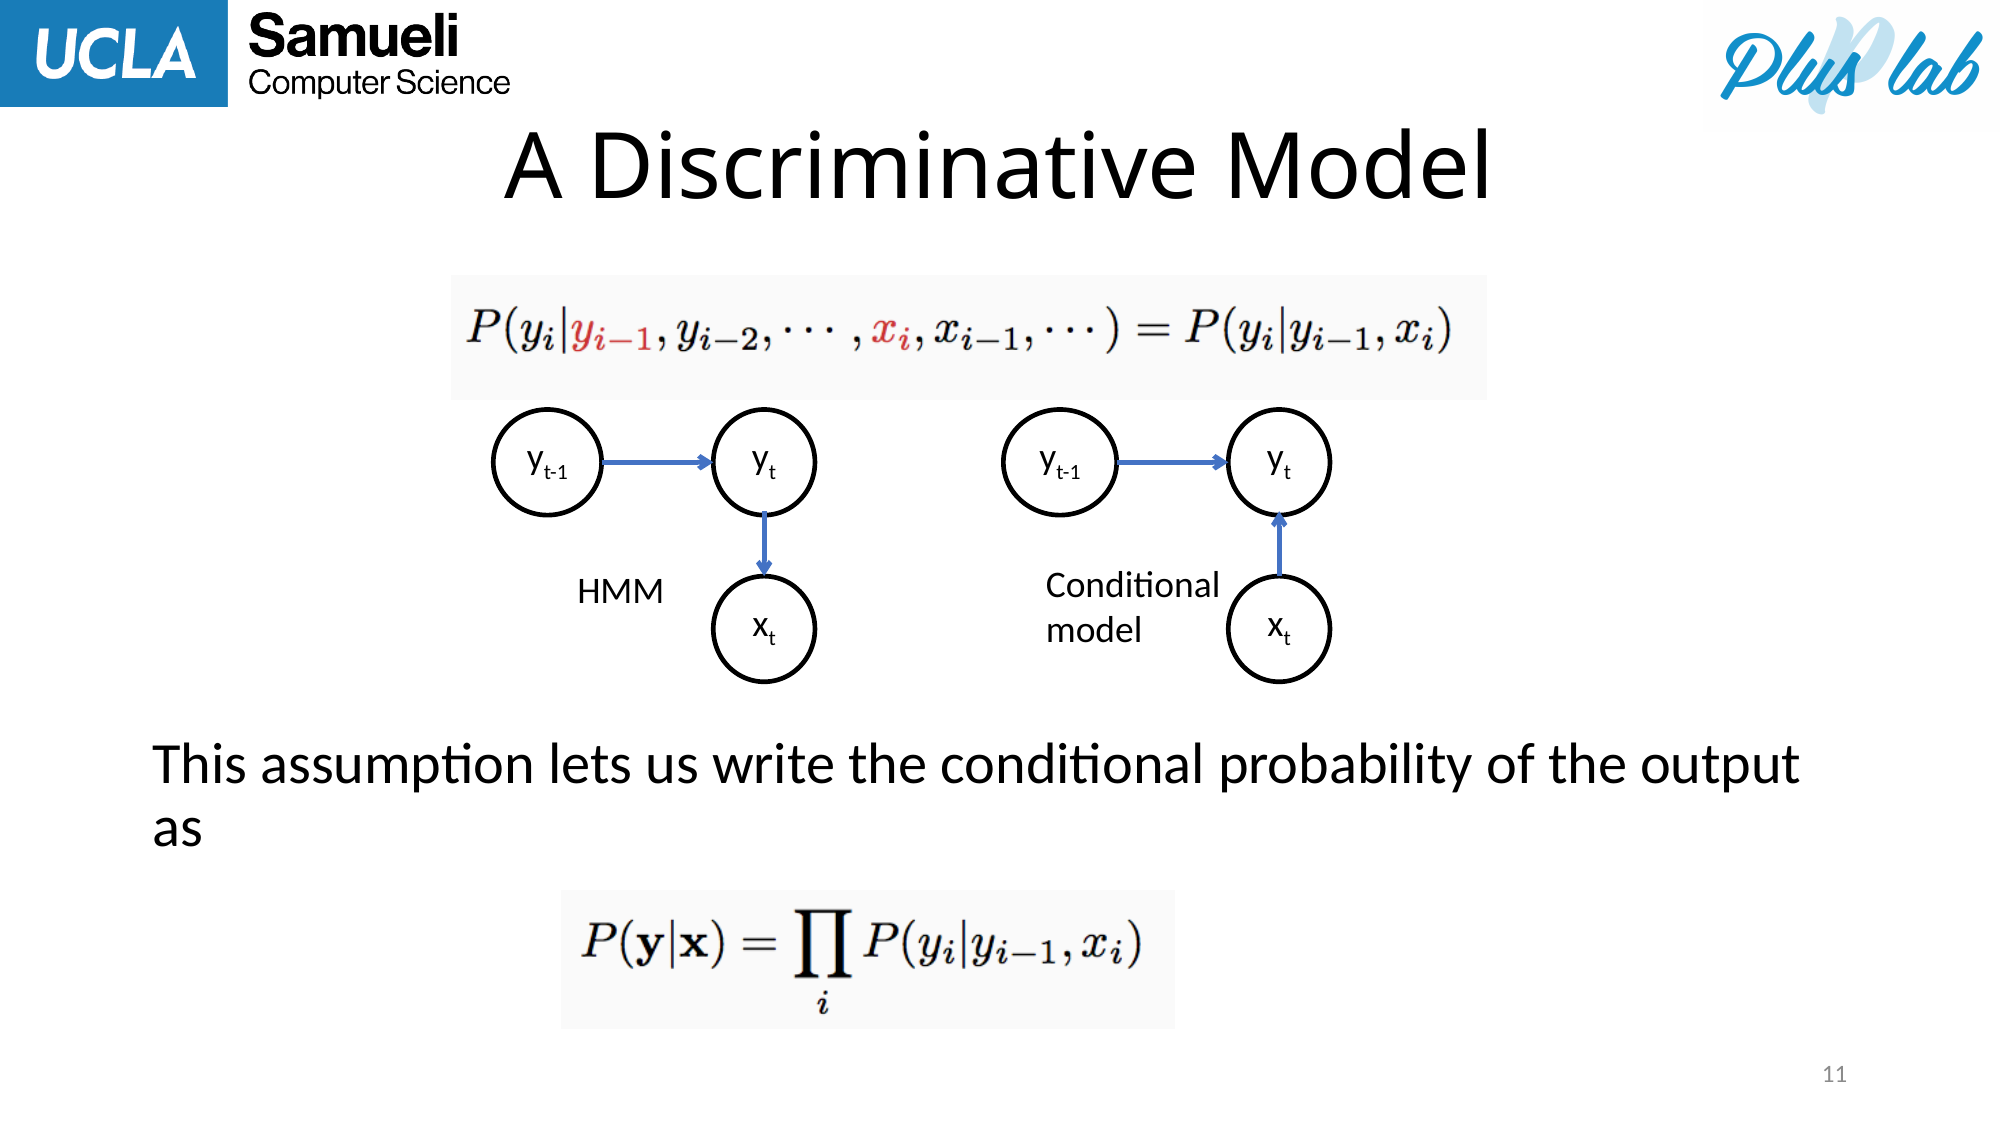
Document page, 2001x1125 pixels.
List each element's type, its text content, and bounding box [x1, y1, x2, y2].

title A Discriminative Model [137, 59, 1863, 278]
picture [451, 275, 1487, 400]
slide_number 11 [1412, 1042, 1863, 1103]
picture [1703, 0, 2000, 132]
picture [0, 0, 510, 107]
picture [561, 890, 1175, 1029]
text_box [1003, 409, 1330, 682]
list This assumption lets us write the conditional probability of the output as [137, 299, 1863, 1014]
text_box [493, 409, 815, 682]
